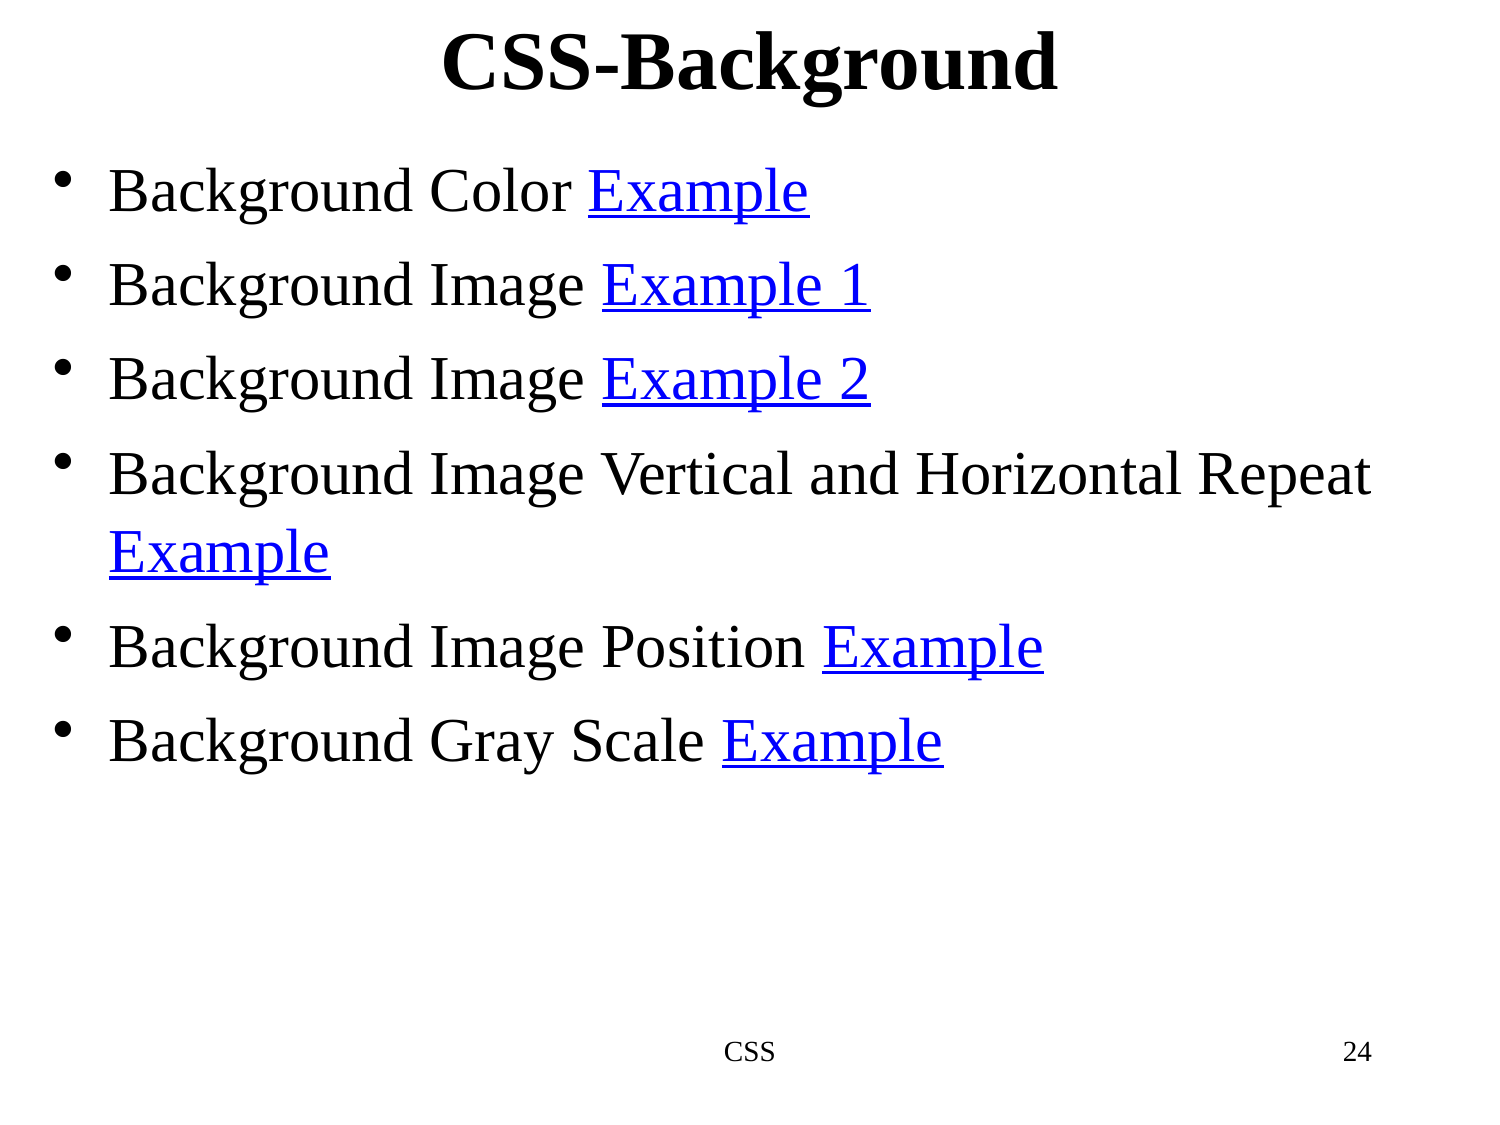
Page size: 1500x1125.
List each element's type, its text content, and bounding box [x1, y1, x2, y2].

slide_number 24 [1074, 1024, 1388, 1101]
list Background Color Example Background Image Example 1 Background Image Example 2 Background Image Vertical and Horizontal Repeat Example Background Image Position Example Background Gray Scale Example [37, 137, 1463, 1001]
title CSS-Background [112, 0, 1388, 137]
footer CSS [512, 1024, 988, 1101]
